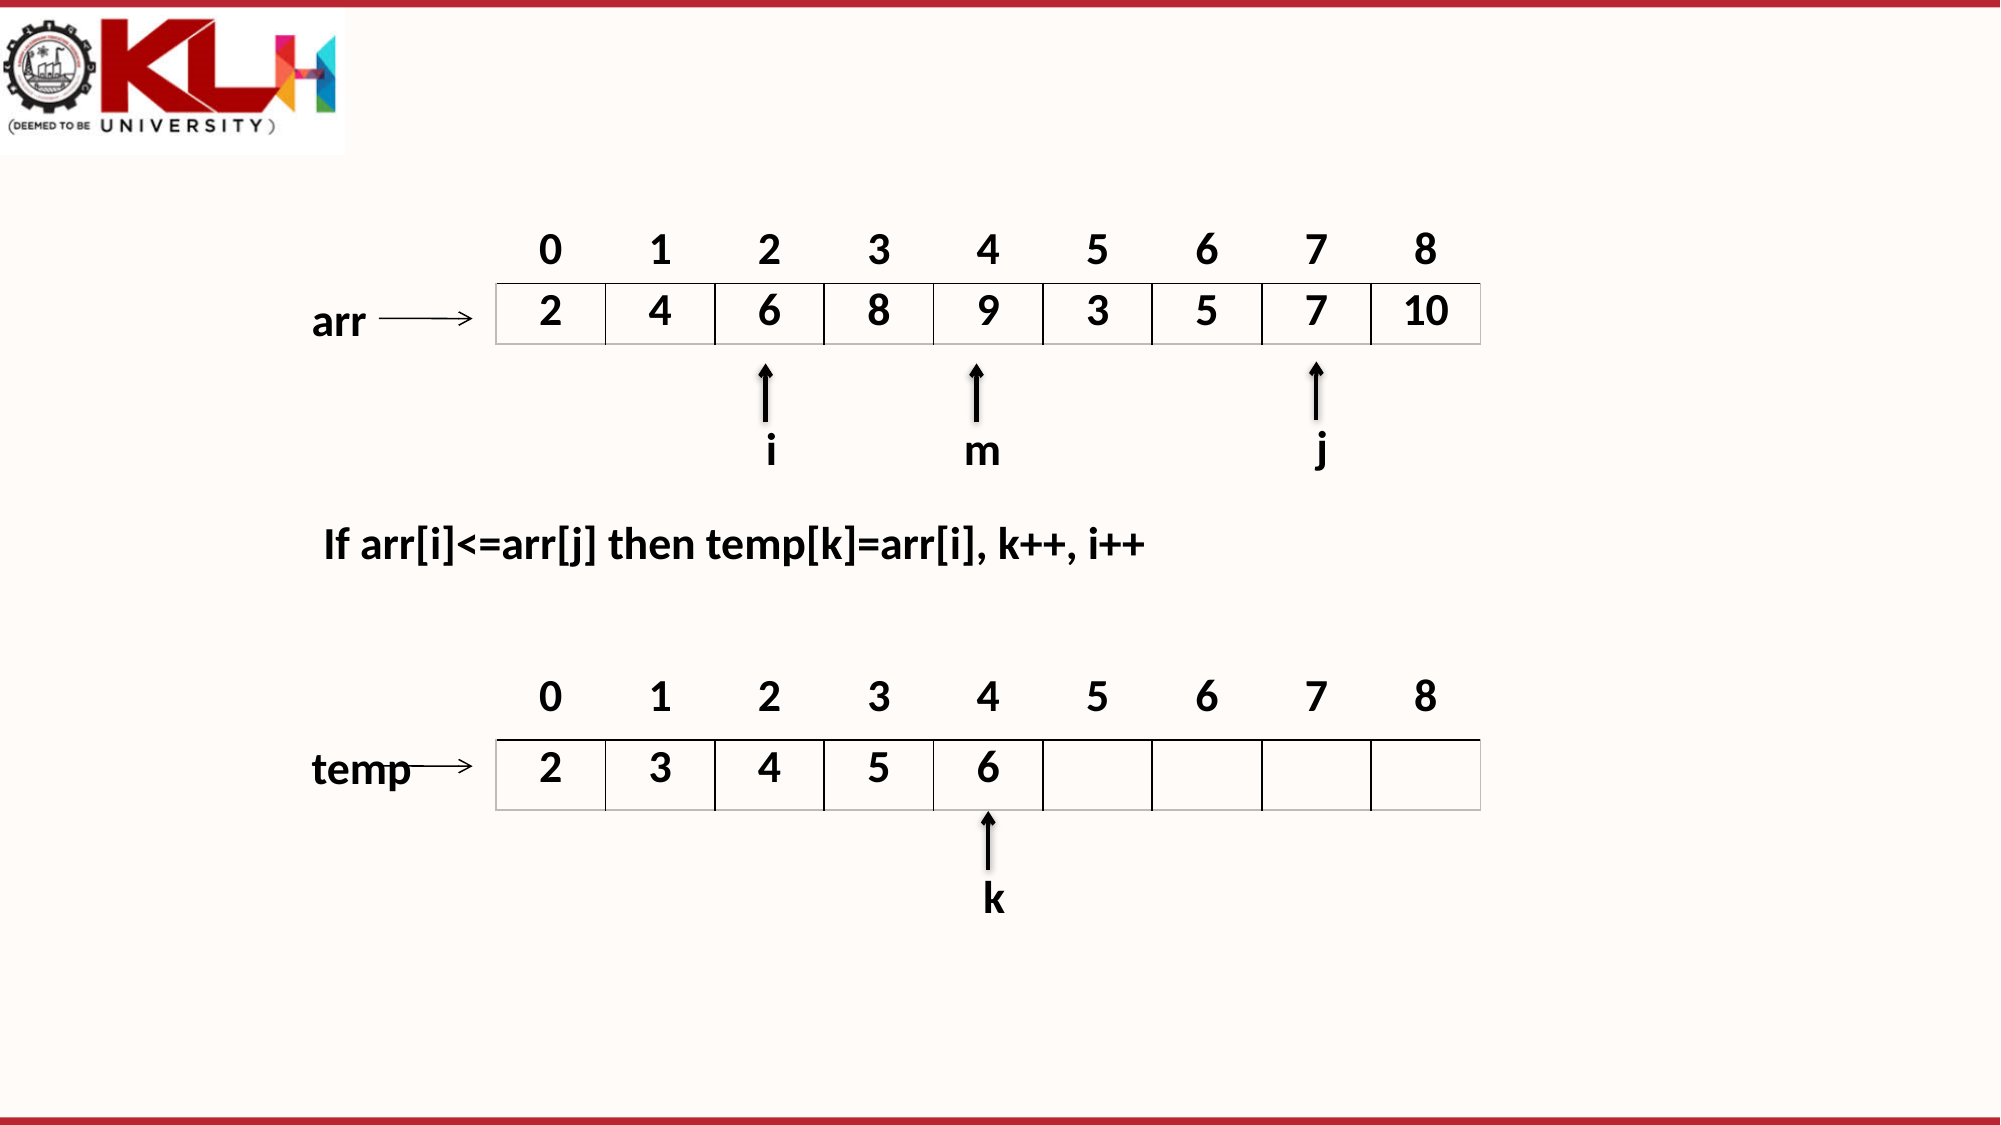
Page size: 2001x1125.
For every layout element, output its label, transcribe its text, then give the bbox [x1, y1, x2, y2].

table_header 7 [1262, 223, 1371, 283]
table_cell [1044, 741, 1151, 809]
table_header 7 [1262, 670, 1371, 739]
table_header 8 [1371, 670, 1480, 739]
picture [0, 8, 345, 155]
table_header 4 [934, 223, 1043, 283]
table_cell 4 [716, 741, 823, 809]
table_header 5 [1043, 670, 1152, 739]
text_box arr [296, 283, 450, 354]
text_box j [1269, 410, 1375, 481]
table_header 1 [605, 223, 715, 283]
table_cell 2 [497, 284, 605, 343]
table_cell 6 [716, 284, 823, 343]
text_box k [941, 859, 1047, 930]
table_cell [1263, 741, 1370, 809]
table_header 2 [715, 223, 824, 283]
table_header 6 [1152, 223, 1262, 283]
table_cell 5 [1153, 284, 1261, 343]
table_header 8 [1371, 223, 1480, 283]
table_cell [1372, 741, 1480, 809]
table_cell 7 [1263, 284, 1370, 343]
table_cell [1153, 741, 1261, 809]
table_cell 10 [1372, 284, 1480, 343]
table_cell 4 [606, 284, 714, 343]
table_header 5 [1043, 223, 1152, 283]
table_header 3 [824, 670, 934, 739]
table_header 6 [1152, 670, 1262, 739]
table_cell 5 [825, 741, 933, 809]
table_header 0 [496, 223, 605, 283]
table_cell 6 [934, 741, 1042, 809]
table_cell 9 [934, 284, 1042, 343]
table_header 2 [715, 670, 824, 739]
table_header 1 [605, 670, 715, 739]
table_header 4 [934, 670, 1043, 739]
table_cell 2 [497, 741, 605, 809]
table_cell 3 [606, 741, 714, 809]
text_box i [718, 412, 825, 483]
table_cell 3 [1044, 284, 1151, 343]
text_box temp [296, 731, 450, 801]
table_cell 8 [825, 284, 933, 343]
text_box If arr[i]<=arr[j] then temp[k]=arr[i], k++, i++ [308, 506, 1200, 576]
table_header 3 [824, 223, 934, 283]
table_header 0 [496, 670, 605, 739]
text_box m [929, 412, 1036, 483]
